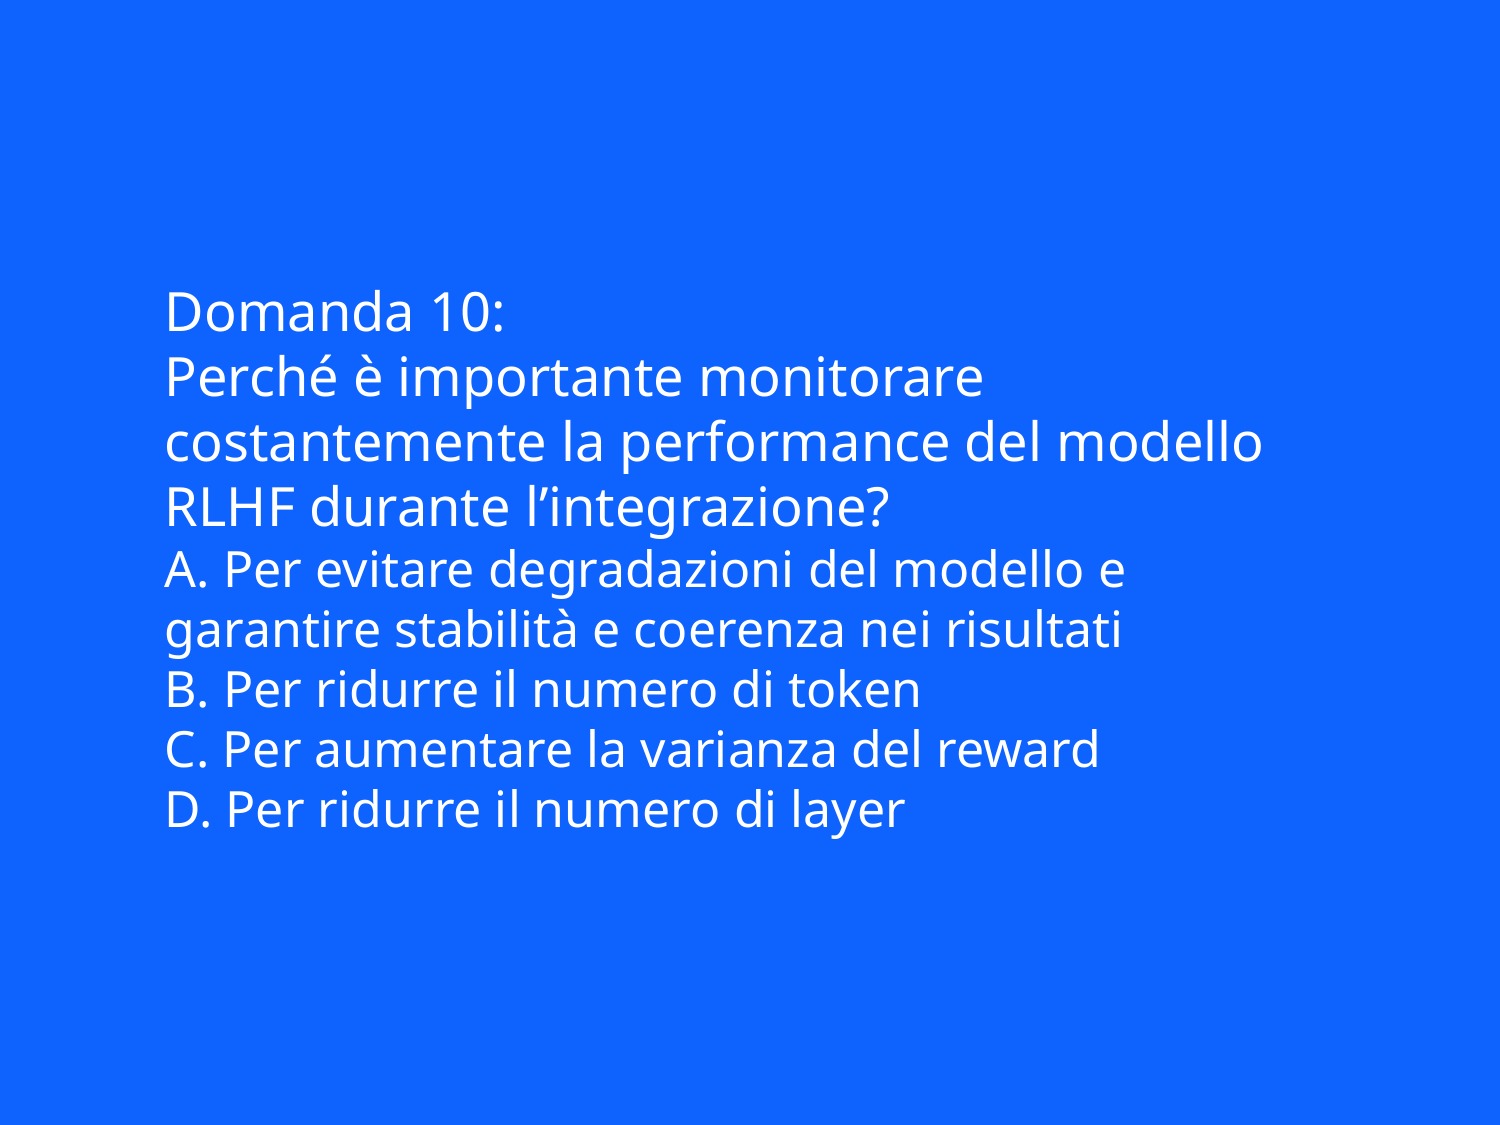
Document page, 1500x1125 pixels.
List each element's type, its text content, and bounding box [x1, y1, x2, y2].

text_box Domanda 10: Perché è importante monitorare costantemente la performance del modello RLHF durante l’integrazione? A. Per evitare degradazioni del modello e garantire stabilità e coerenza nei risultati B. Per ridurre il numero di token C. Per aumentare la varianza del reward D. Per ridurre il numero di layer [149, 224, 1350, 845]
